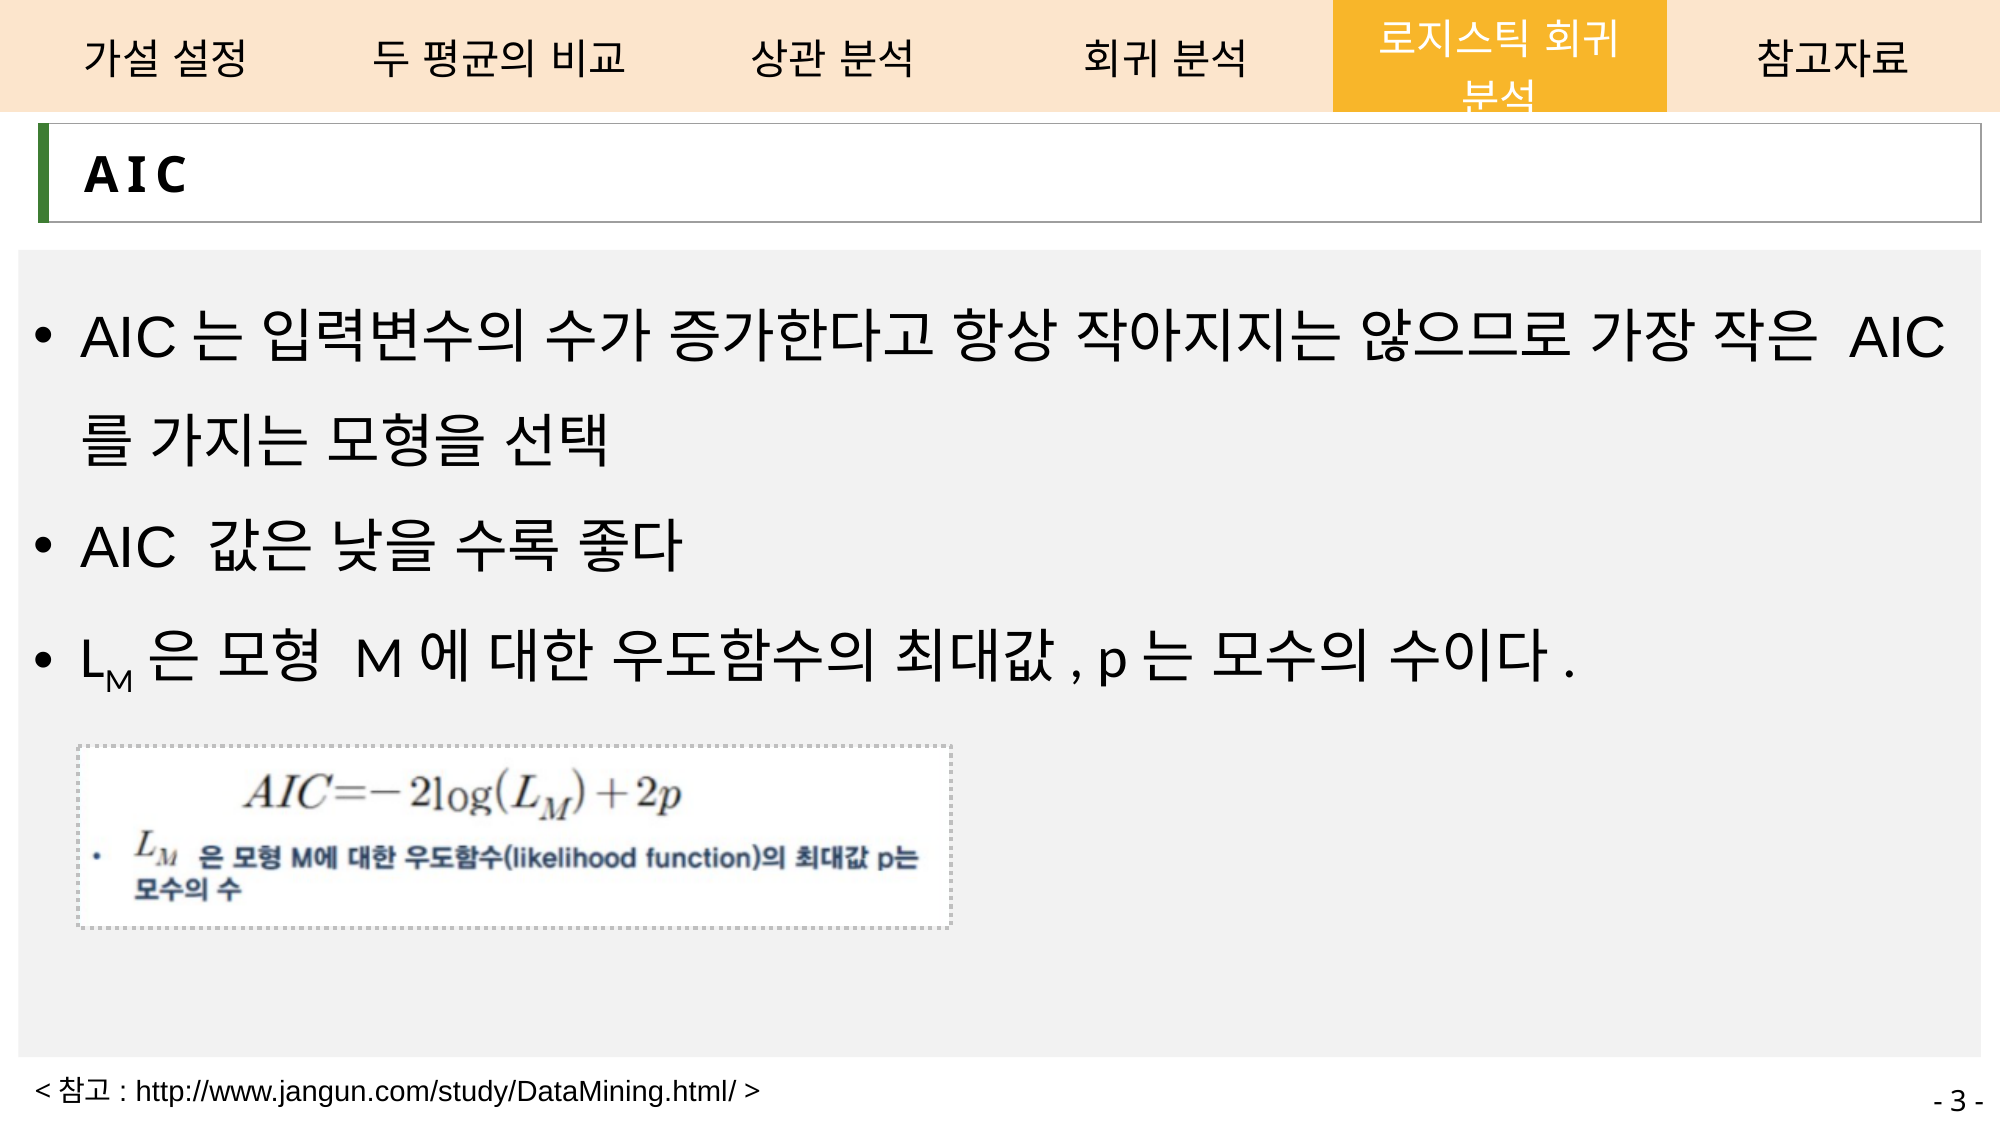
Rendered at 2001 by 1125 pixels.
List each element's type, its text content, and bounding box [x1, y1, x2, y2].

table_header A I C [49, 124, 1980, 221]
text_box <참고: http://www.jangun.com/study/DataMining.html/ > [19, 1047, 776, 1115]
text_box - 3 - [1918, 1074, 2000, 1125]
table_header 두 평균의 비교 [333, 0, 667, 112]
table_header 가설 설정 [0, 0, 333, 112]
table_header 참고자료 [1667, 0, 2000, 112]
text_box AIC는 입력변수의 수가 증가한다고 항상 작아지지는 않으므로 가장 작은 AIC를 가지는 모형을 선택 AIC 값은 낮을 수록 좋다 LM은 모형 M에 대한 우도함수의 최대값, p는 모수의 수이다. [18, 249, 1981, 1058]
table_header 로지스틱 회귀 분석 [1333, 0, 1667, 112]
table_header 회귀 분석 [1000, 0, 1333, 112]
picture [79, 747, 949, 927]
table_header 상관 분석 [667, 0, 1000, 112]
